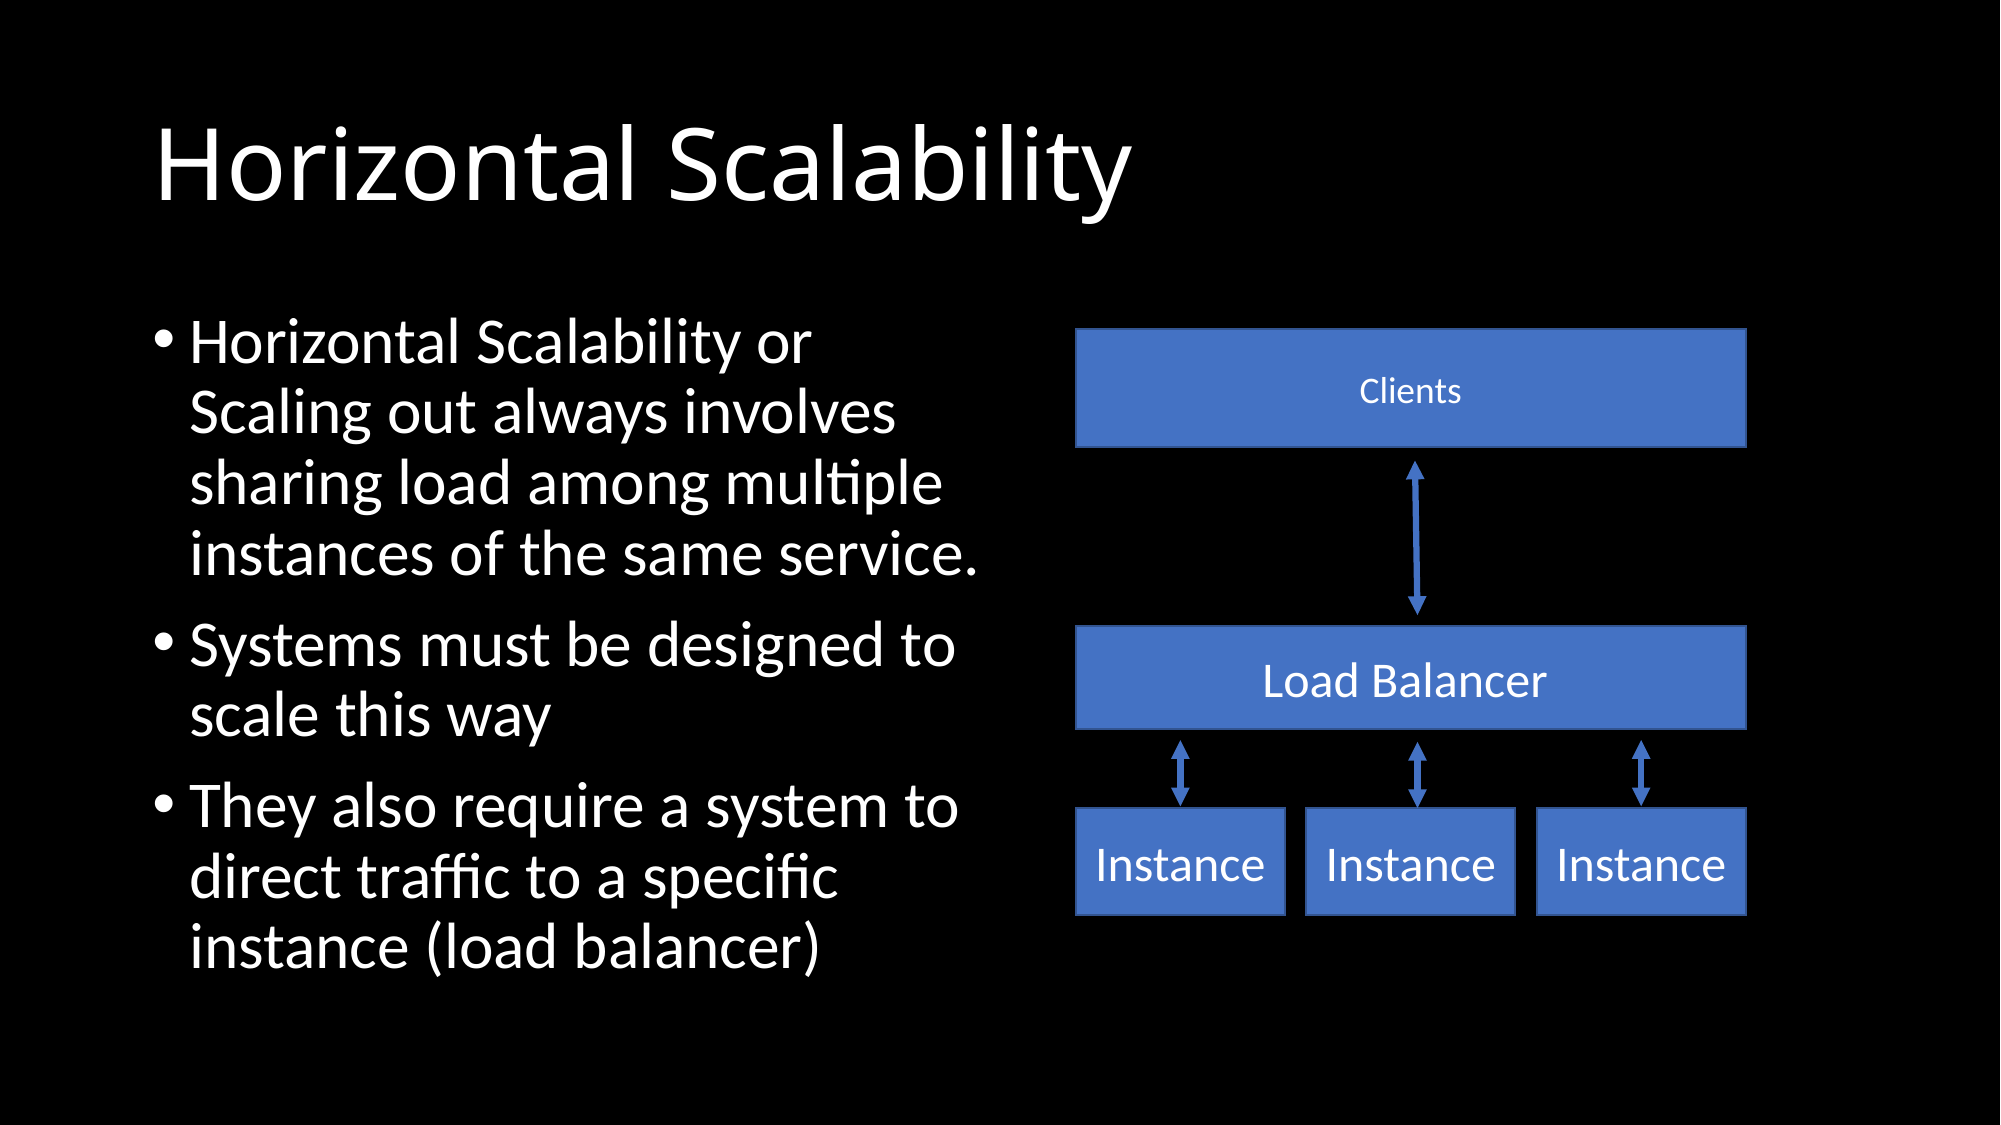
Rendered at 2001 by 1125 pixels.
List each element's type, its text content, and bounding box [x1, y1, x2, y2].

text_box Instance [1305, 807, 1516, 916]
text_box Instance [1536, 807, 1747, 916]
list Horizontal Scalability or Scaling out always involves sharing load among multiple instances of the same service. Systems must be designed to scale this way They also require a system to direct traffic to a specific instance (load balancer) [137, 299, 1000, 1014]
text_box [1414, 460, 1418, 616]
text_box Instance [1075, 807, 1286, 916]
text_box Clients [1075, 328, 1747, 448]
title Horizontal Scalability [137, 59, 1863, 278]
text_box Load Balancer [1075, 625, 1747, 730]
